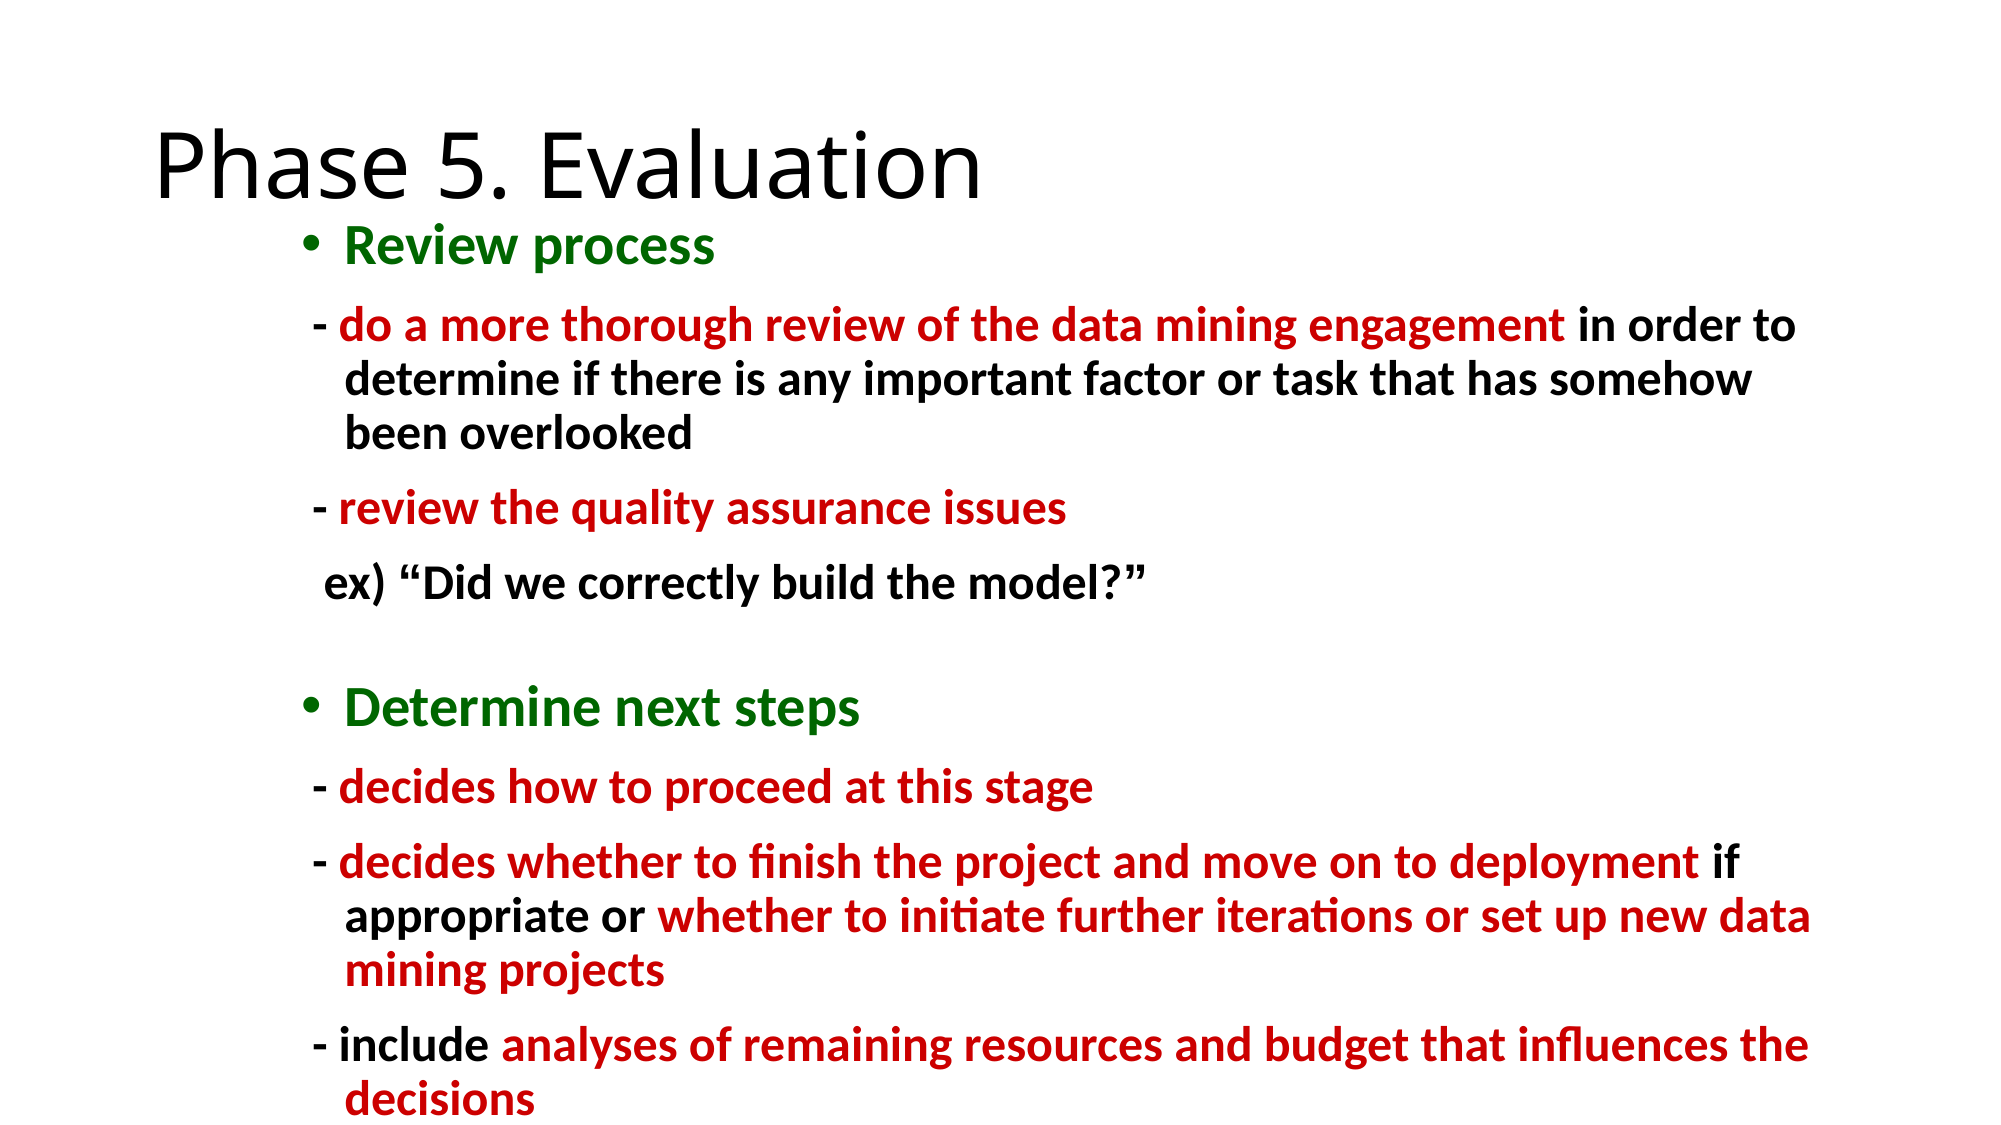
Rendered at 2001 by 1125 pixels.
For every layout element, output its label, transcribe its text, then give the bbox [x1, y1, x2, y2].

title Phase 5. Evaluation [137, 59, 1863, 278]
list Review process - do a more thorough review of the data mining engagement in order to determine if there is any important factor or task that has somehow been overlooked - review the quality assurance issues ex) “Did we correctly build the model?” Determine next steps - decides how to proceed at this stage - decides whether to finish the project and move on to deployment if appropriate or whether to initiate further iterations or set up new data mining projects - include analyses of remaining resources and budget that influences the decisions [286, 207, 1863, 950]
